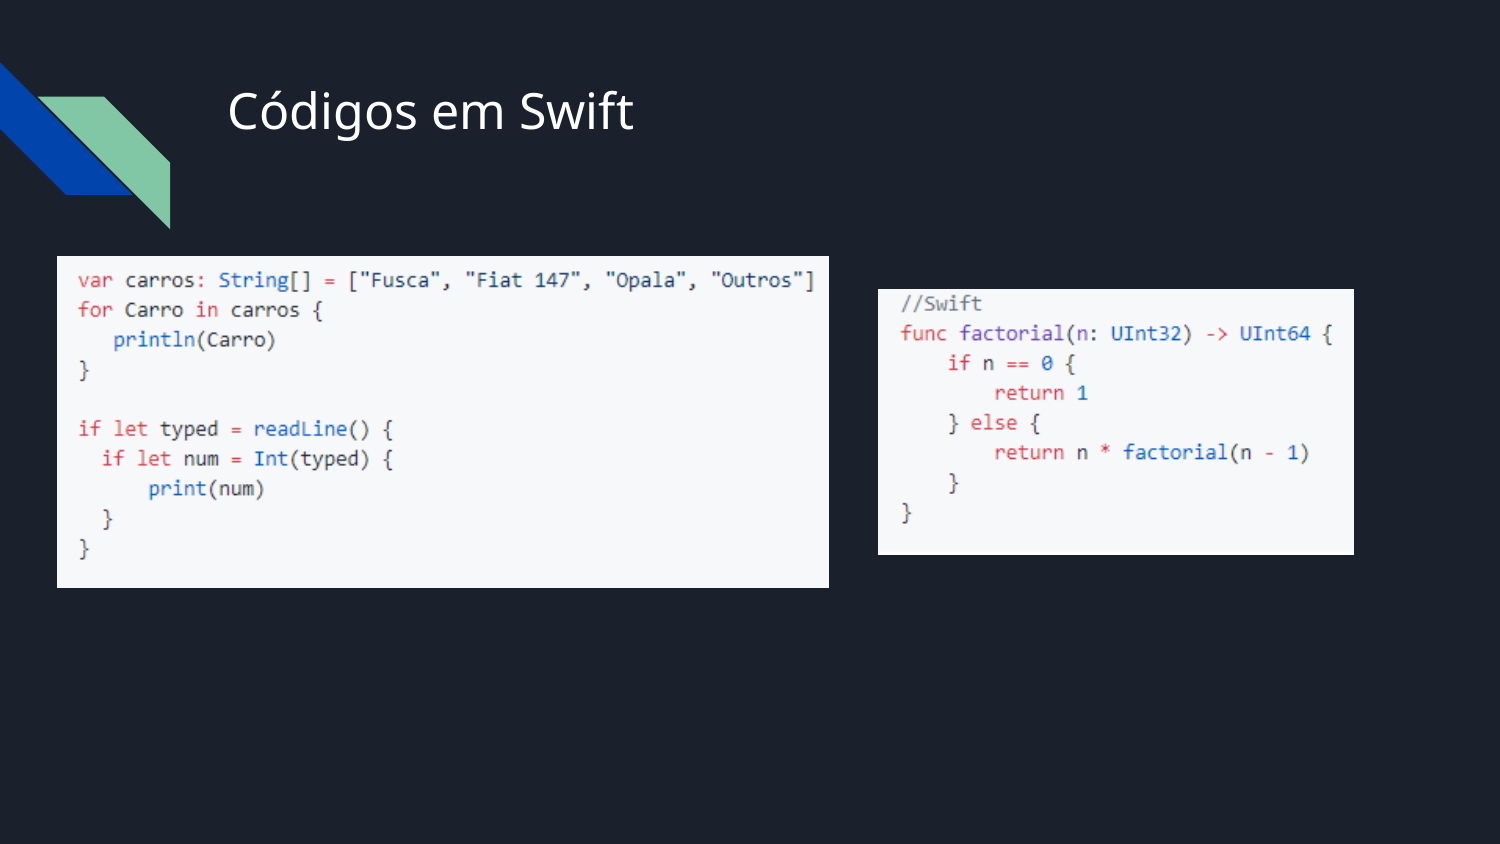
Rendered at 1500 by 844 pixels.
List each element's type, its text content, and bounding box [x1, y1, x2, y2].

title Códigos em Swift [212, 64, 1368, 215]
list Objective-C, Rust, Haskell, Ruby, Python, C#, CLU. [212, 257, 1368, 735]
picture [878, 288, 1355, 555]
picture [57, 255, 829, 588]
